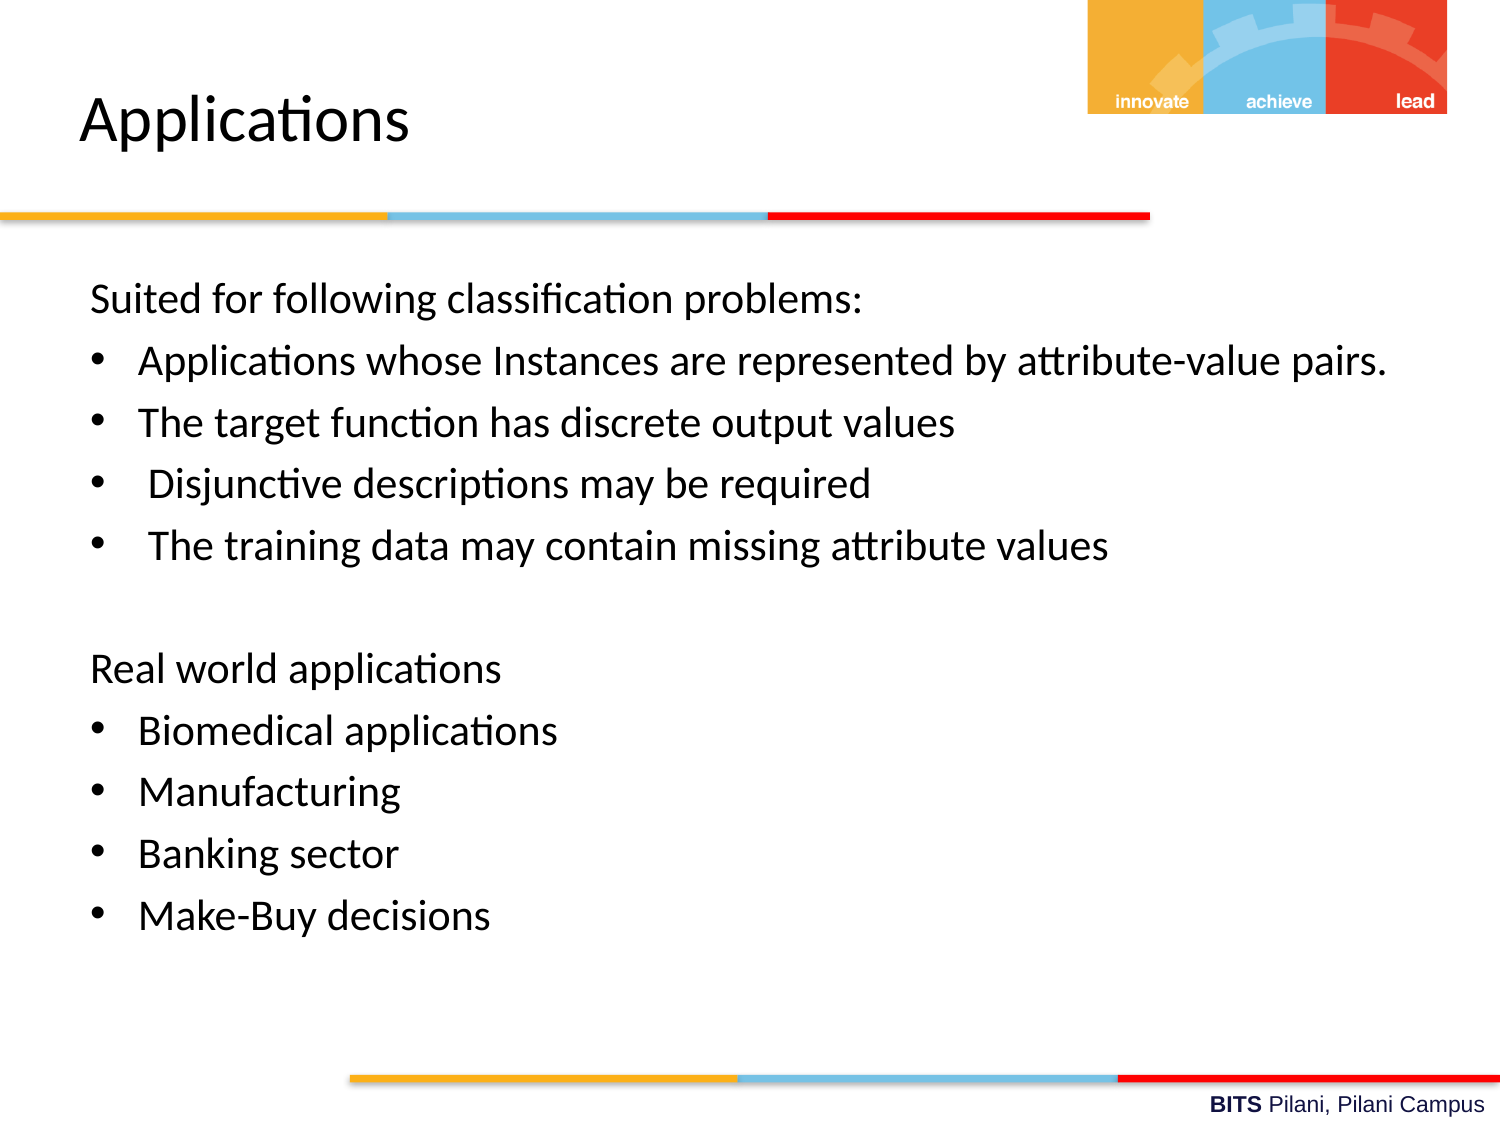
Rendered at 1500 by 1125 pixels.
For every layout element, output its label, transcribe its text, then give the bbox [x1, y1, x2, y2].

title Applications [64, 45, 1069, 185]
picture [1087, 0, 1448, 114]
list Suited for following classification problems: Applications whose Instances are represented by attribute-value pairs. The target function has discrete output values Disjunctive descriptions may be required The training data may contain missing attribute values Real world applications Biomedical applications Manufacturing Banking sector Make-Buy decisions [75, 262, 1425, 1005]
